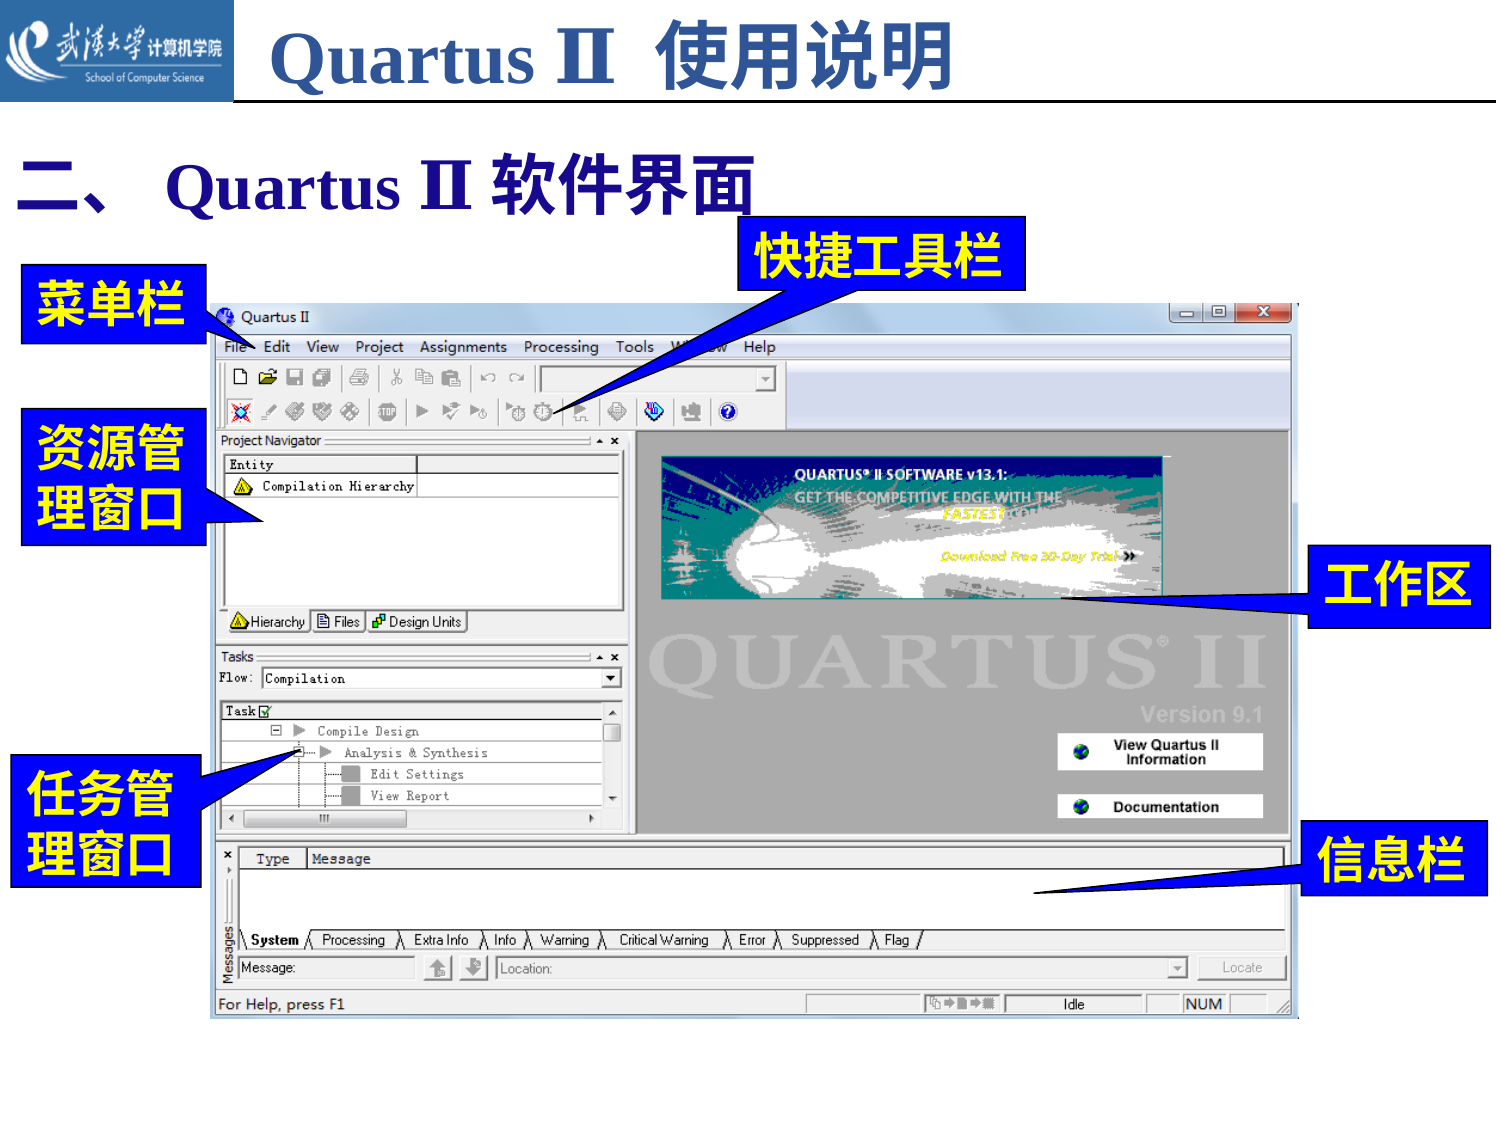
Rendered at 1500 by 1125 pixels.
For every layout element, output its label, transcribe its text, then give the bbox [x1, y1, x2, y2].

picture [210, 303, 1299, 1019]
text_box Quartus Ⅱ 使用说明 [254, 102, 1438, 106]
text_box 任务管理窗口 [11, 754, 210, 888]
text_box Quartus Ⅱ 使用说明 [254, 0, 1438, 101]
text_box 信息栏 [1299, 820, 1488, 896]
text_box 菜单栏 [21, 264, 210, 344]
text_box 工作区 [1299, 545, 1491, 629]
picture [0, 0, 234, 102]
text_box 资源管理窗口 [21, 408, 210, 546]
text_box 快捷工具栏 [738, 216, 1026, 303]
text_box 二、Quartus Ⅱ软件界面 [0, 135, 872, 230]
